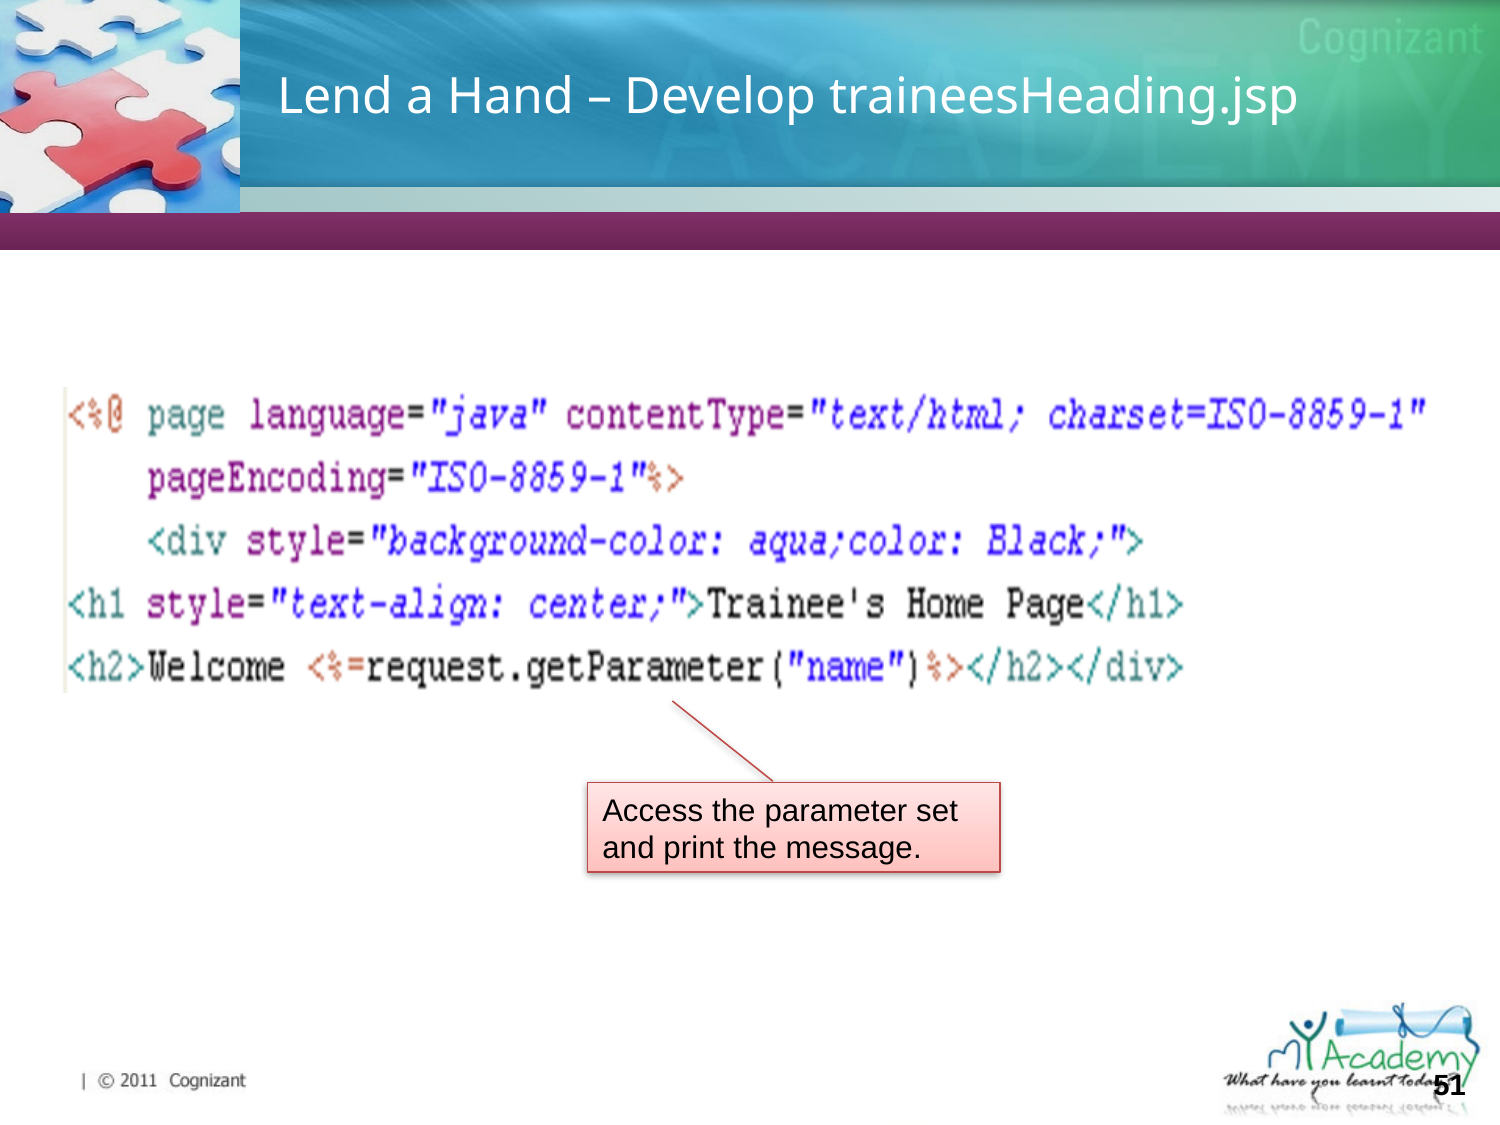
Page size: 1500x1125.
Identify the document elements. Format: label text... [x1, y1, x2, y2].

slide_number 51 [1418, 1059, 1492, 1112]
title Lend a Hand – Develop traineesHeading.jsp [262, 0, 1500, 188]
text_box Access the parameter set and print the message. [587, 701, 1001, 873]
picture [0, 250, 1500, 1125]
picture [0, 0, 262, 213]
